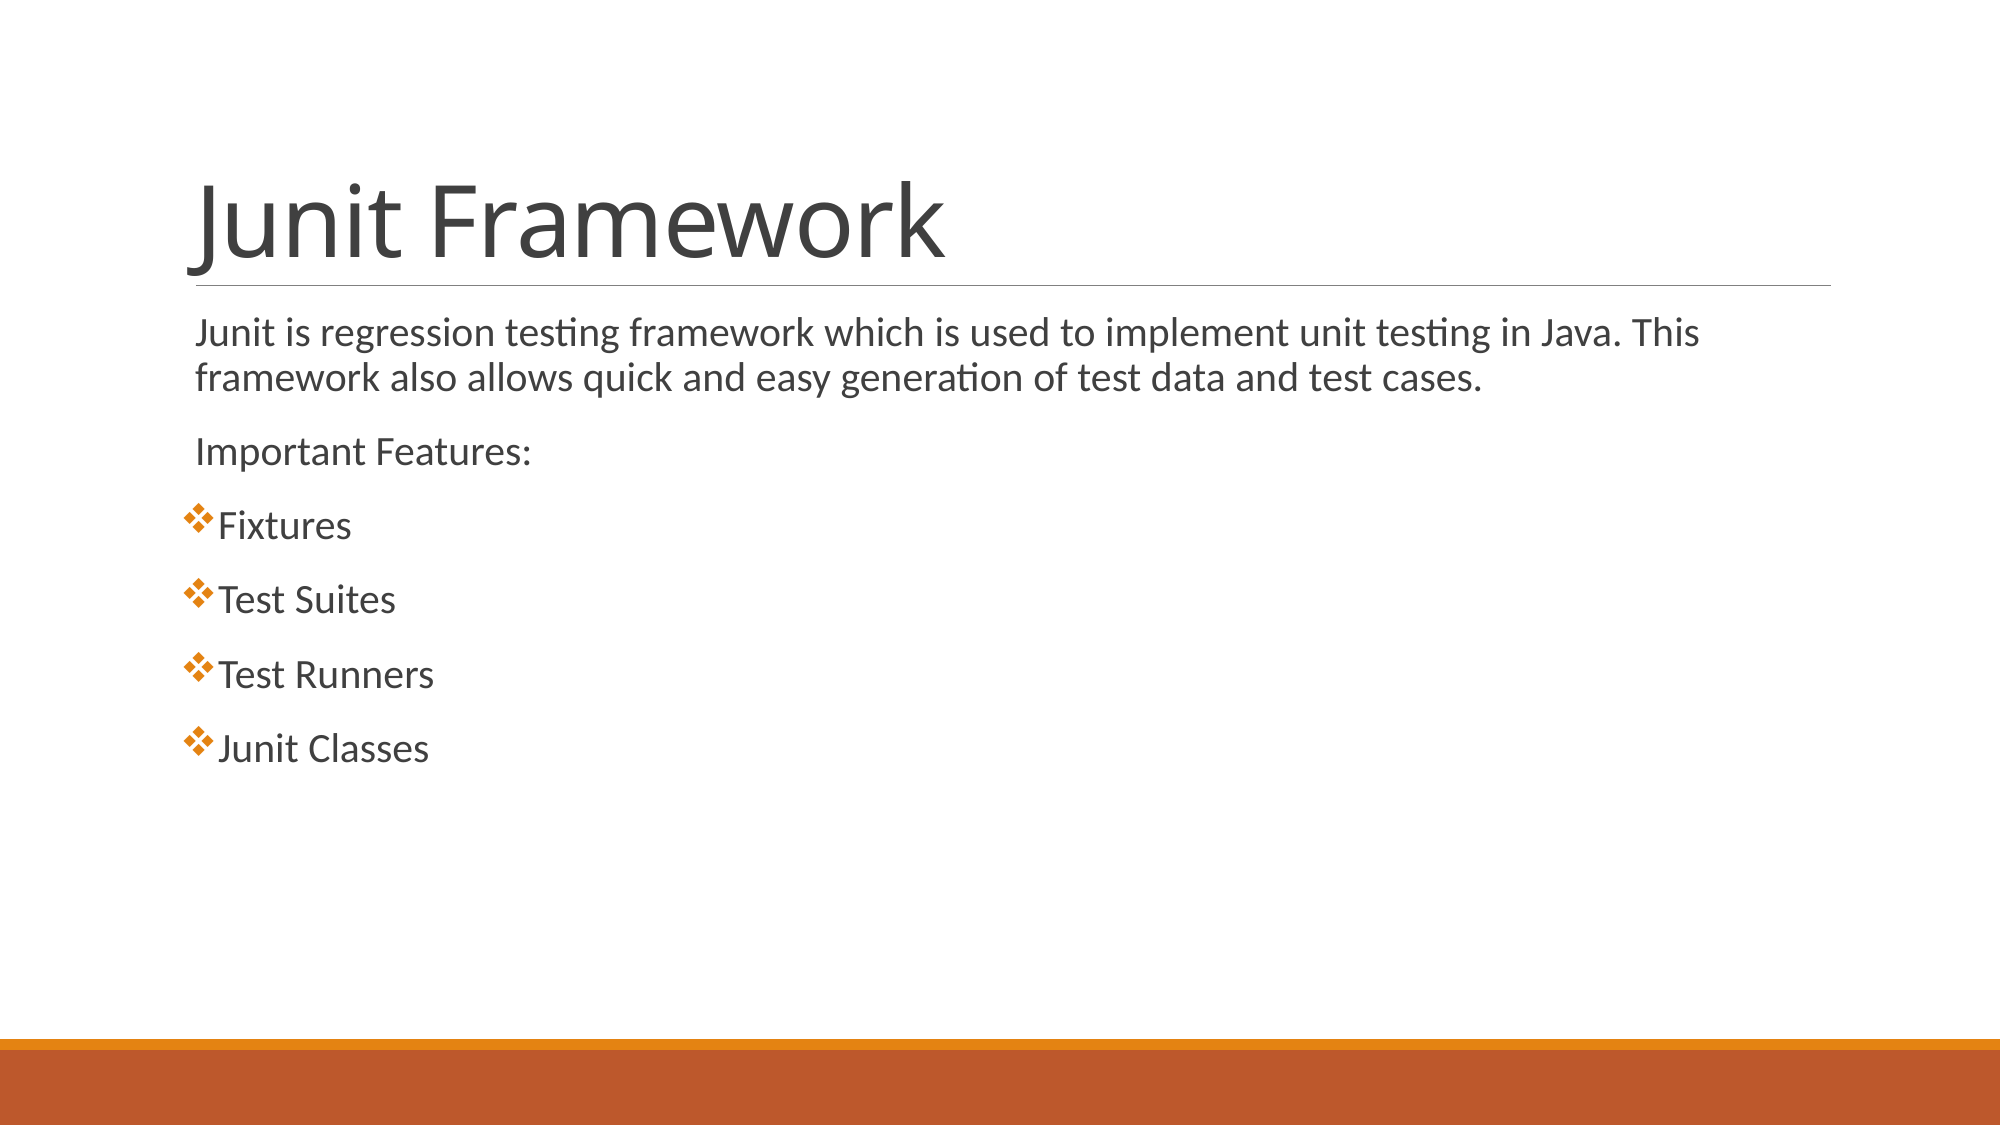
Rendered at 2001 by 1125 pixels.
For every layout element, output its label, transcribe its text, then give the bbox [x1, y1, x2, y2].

title Junit Framework [180, 47, 1830, 285]
list Junit is regression testing framework which is used to implement unit testing in Java. This framework also allows quick and easy generation of test data and test cases. Important Features: Fixtures Test Suites Test Runners Junit Classes [180, 302, 1830, 963]
